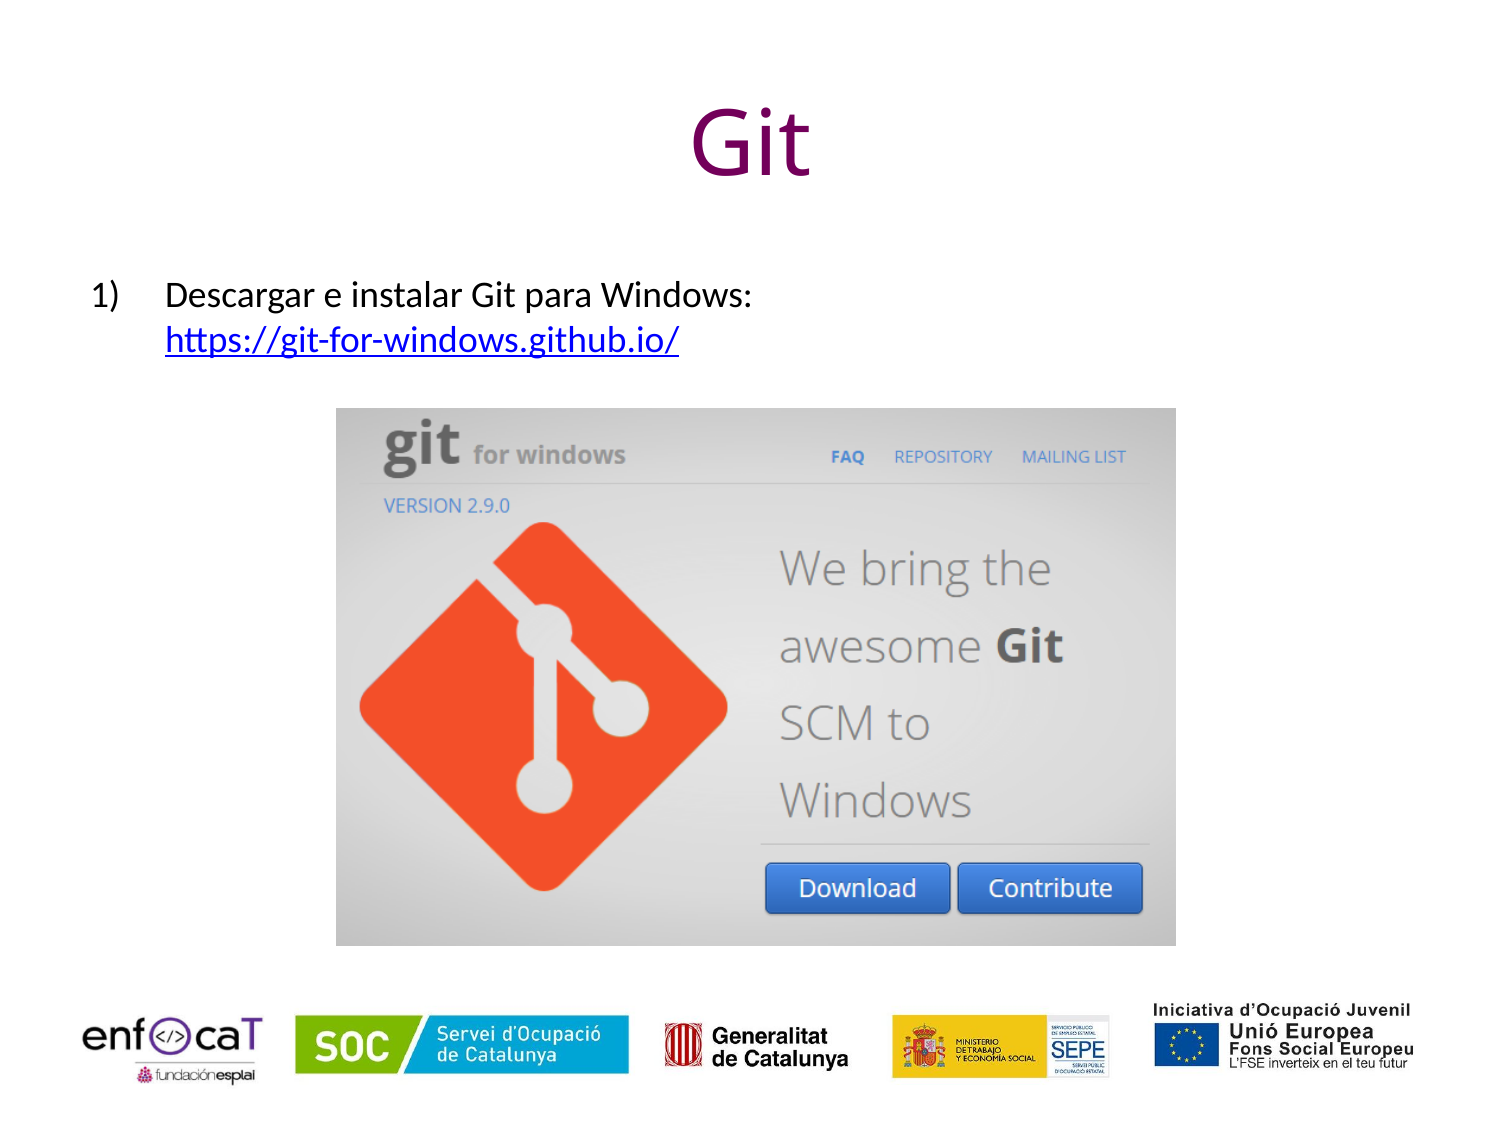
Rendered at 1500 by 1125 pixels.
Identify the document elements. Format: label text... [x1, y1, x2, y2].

list Descargar e instalar Git para Windows: https://git-for-windows.github.io/ [75, 262, 1425, 1005]
picture [336, 408, 1176, 946]
picture [289, 996, 1427, 1085]
picture [64, 1003, 275, 1094]
title Git [75, 45, 1425, 233]
